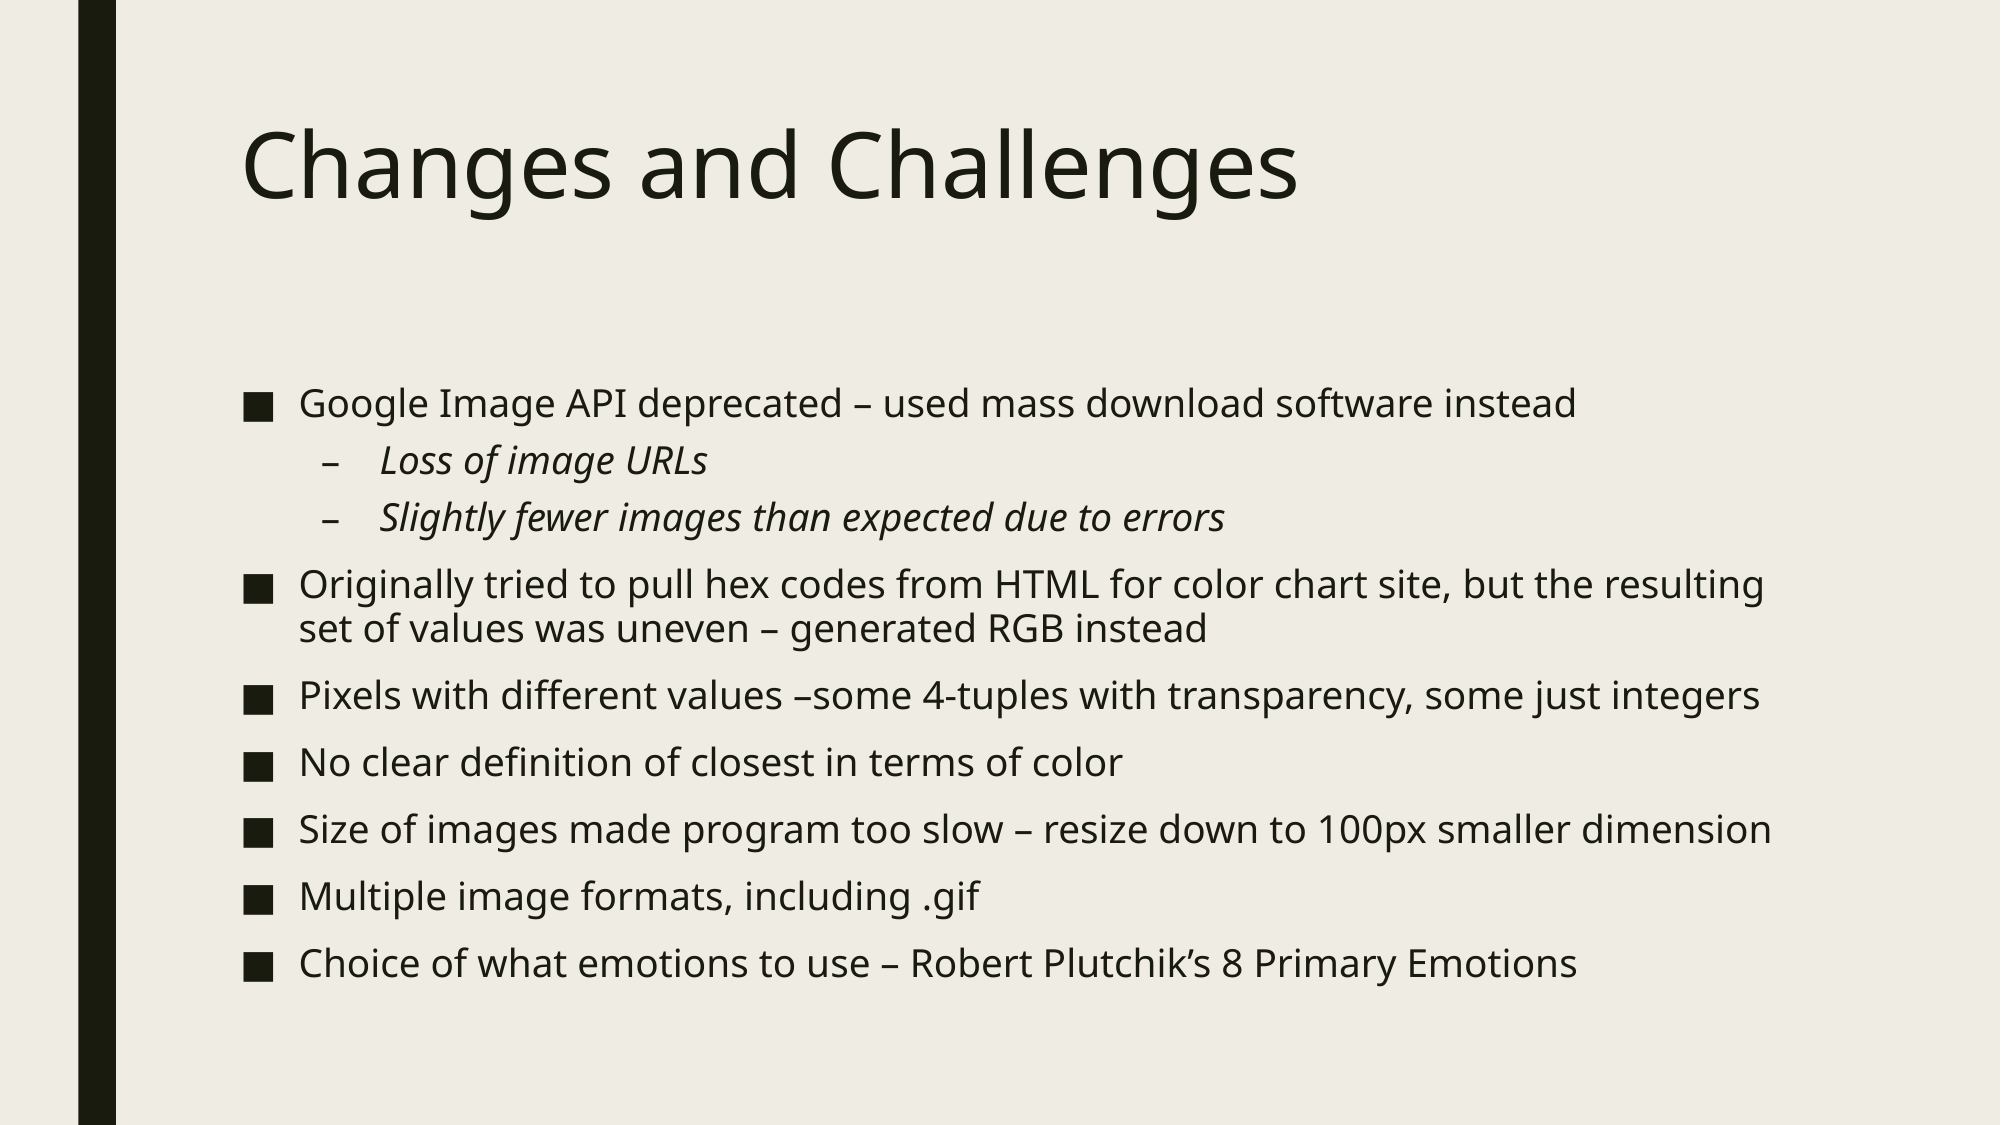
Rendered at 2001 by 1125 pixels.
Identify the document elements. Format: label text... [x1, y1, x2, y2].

list Google Image API deprecated – used mass download software instead Loss of image URLs Slightly fewer images than expected due to errors Originally tried to pull hex codes from HTML for color chart site, but the resulting set of values was uneven – generated RGB instead Pixels with different values –some 4-tuples with transparency, some just integers No clear definition of closest in terms of color Size of images made program too slow – resize down to 100px smaller dimension Multiple image formats, including .gif Choice of what emotions to use – Robert Plutchik’s 8 Primary Emotions [225, 375, 1800, 1066]
title Changes and Challenges [225, 112, 1800, 357]
